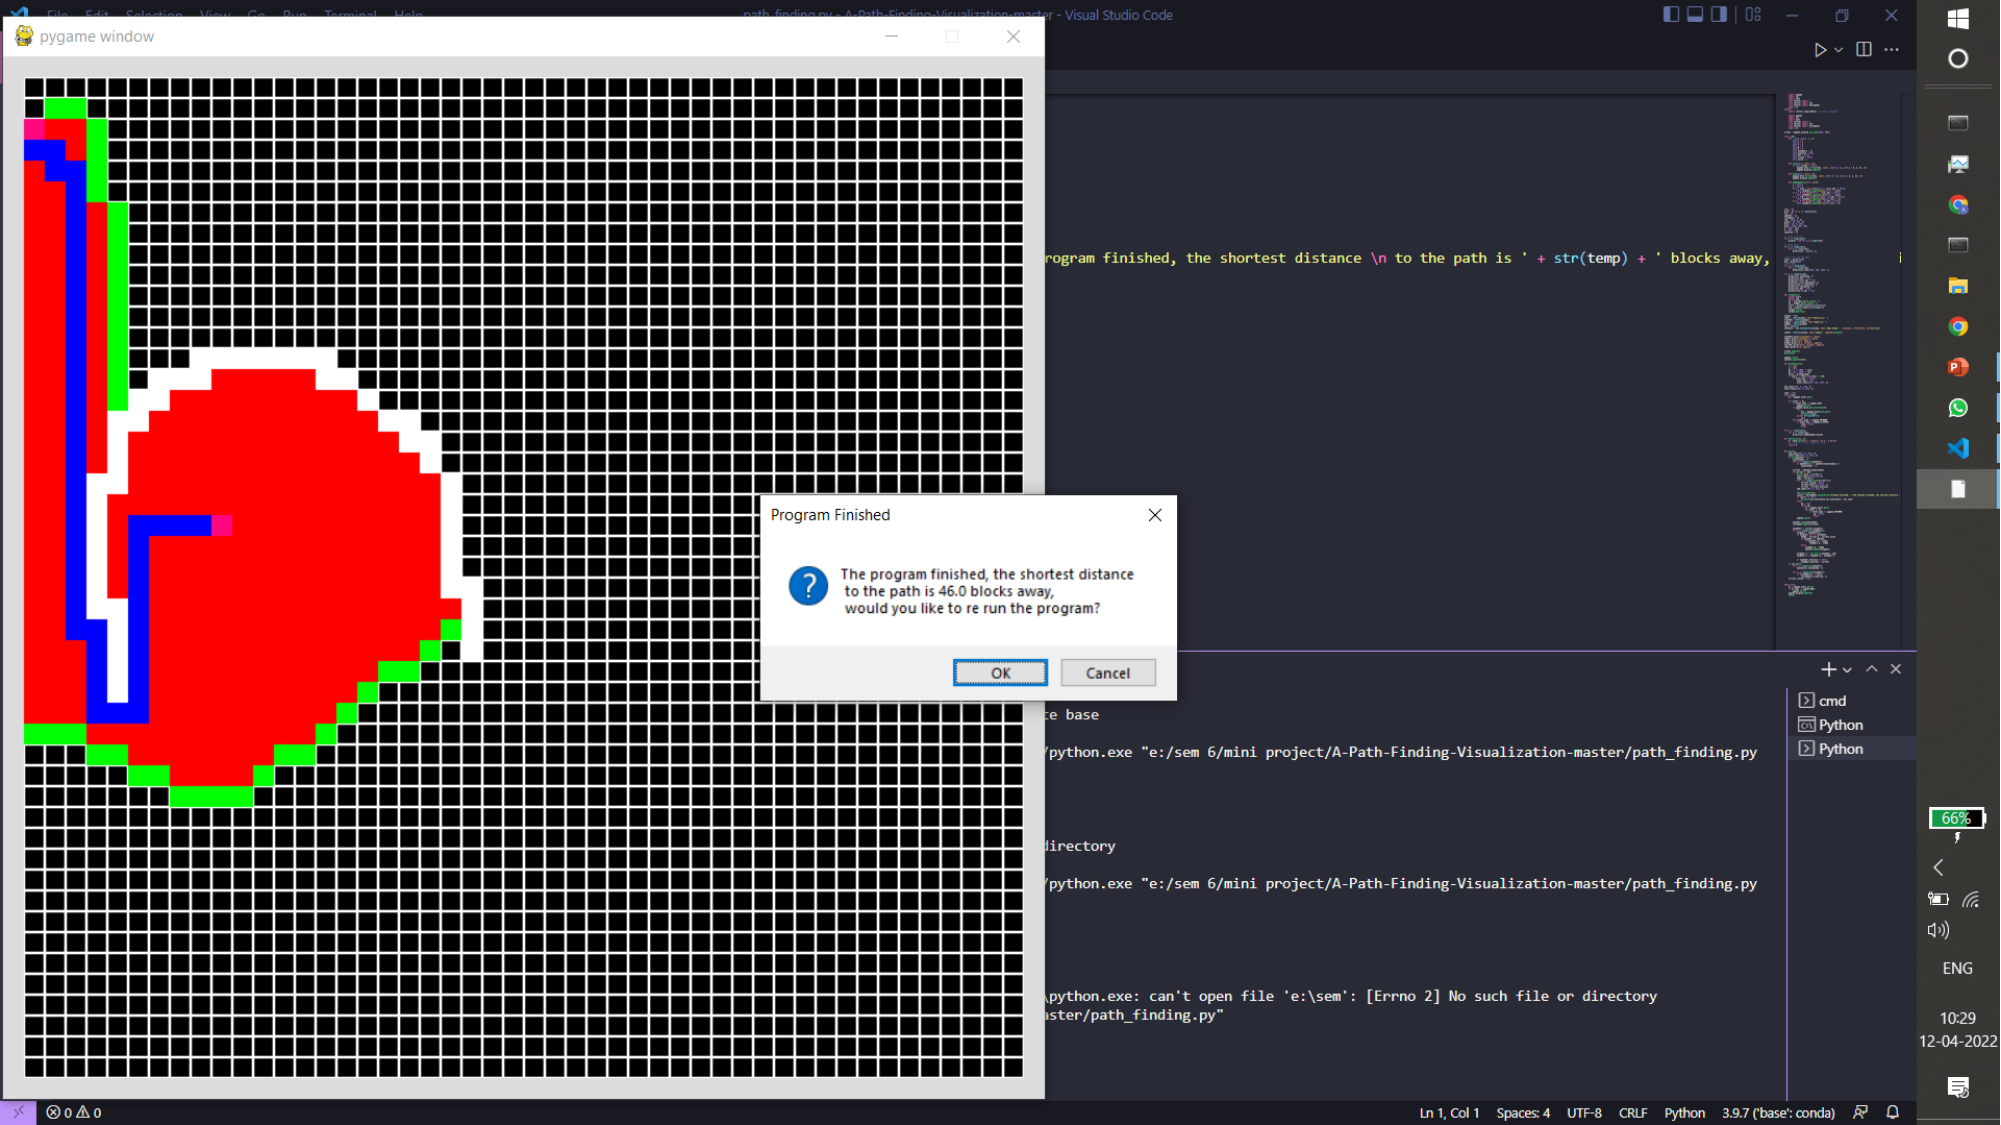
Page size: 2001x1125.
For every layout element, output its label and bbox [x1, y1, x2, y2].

list [0, 0, 2000, 1125]
